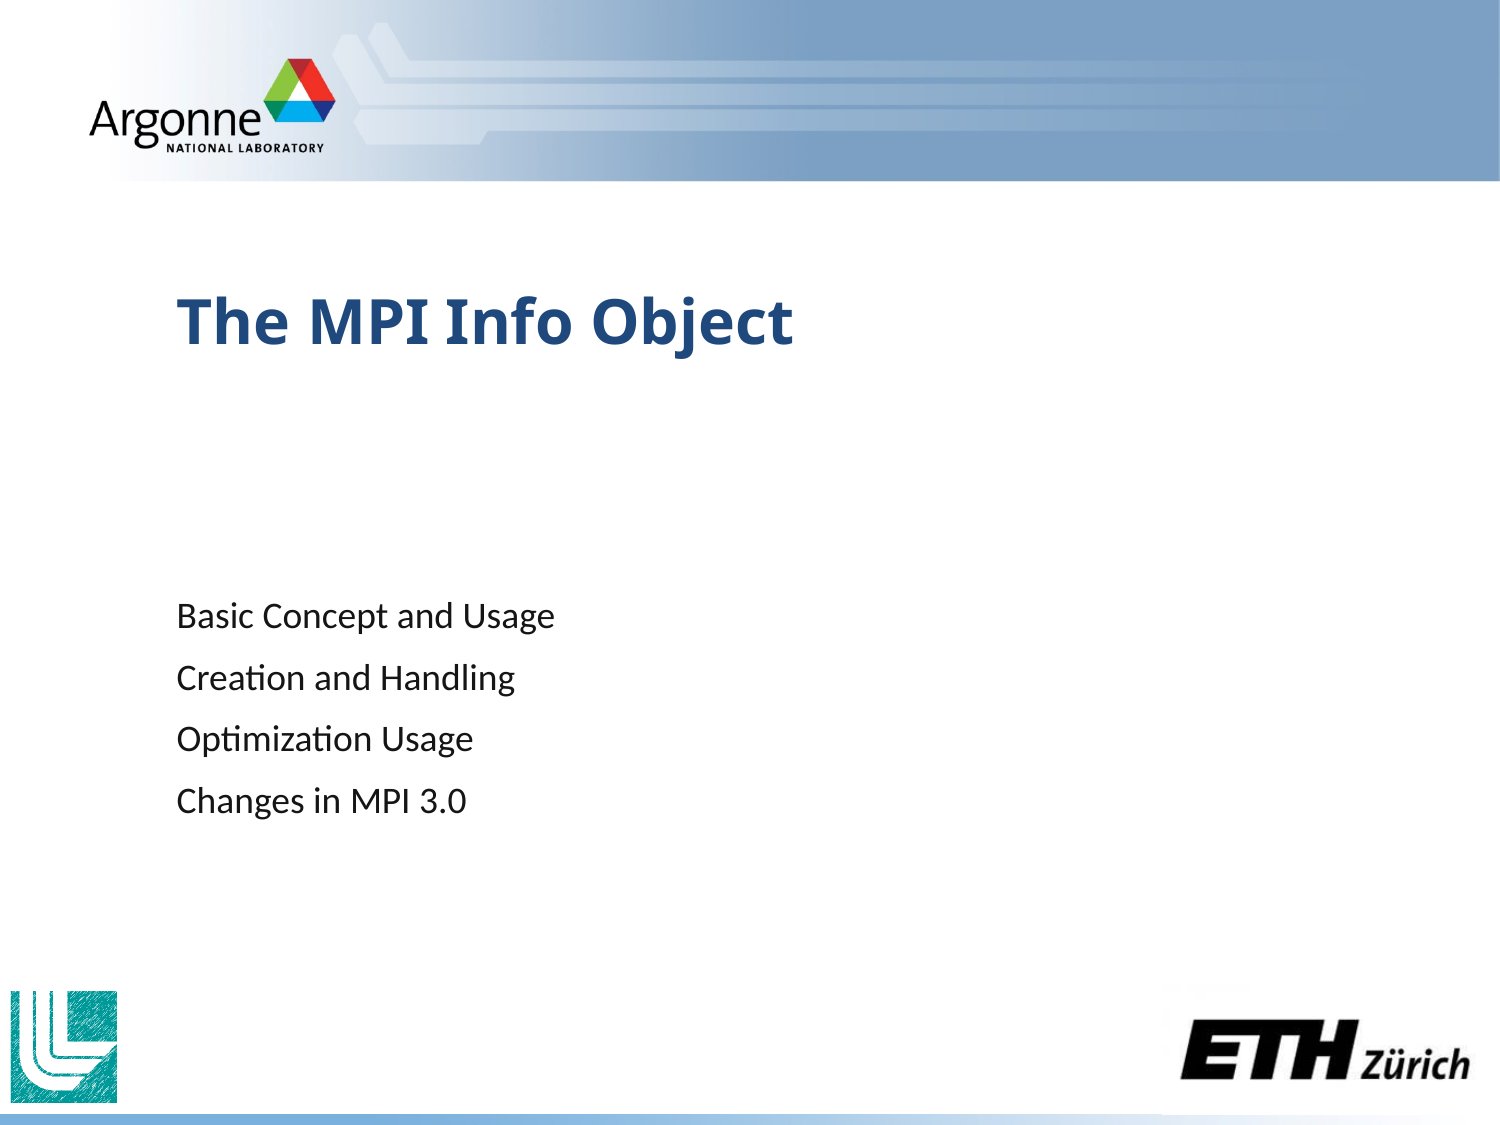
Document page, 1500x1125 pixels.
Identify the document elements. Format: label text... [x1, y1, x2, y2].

title The MPI Info Object [161, 273, 1425, 450]
picture [0, 984, 1500, 1125]
picture [0, 0, 1500, 182]
picture [0, 982, 126, 1113]
subtitle Basic Concept and Usage Creation and Handling Optimization Usage Changes in MPI 3.0 [161, 574, 1212, 863]
